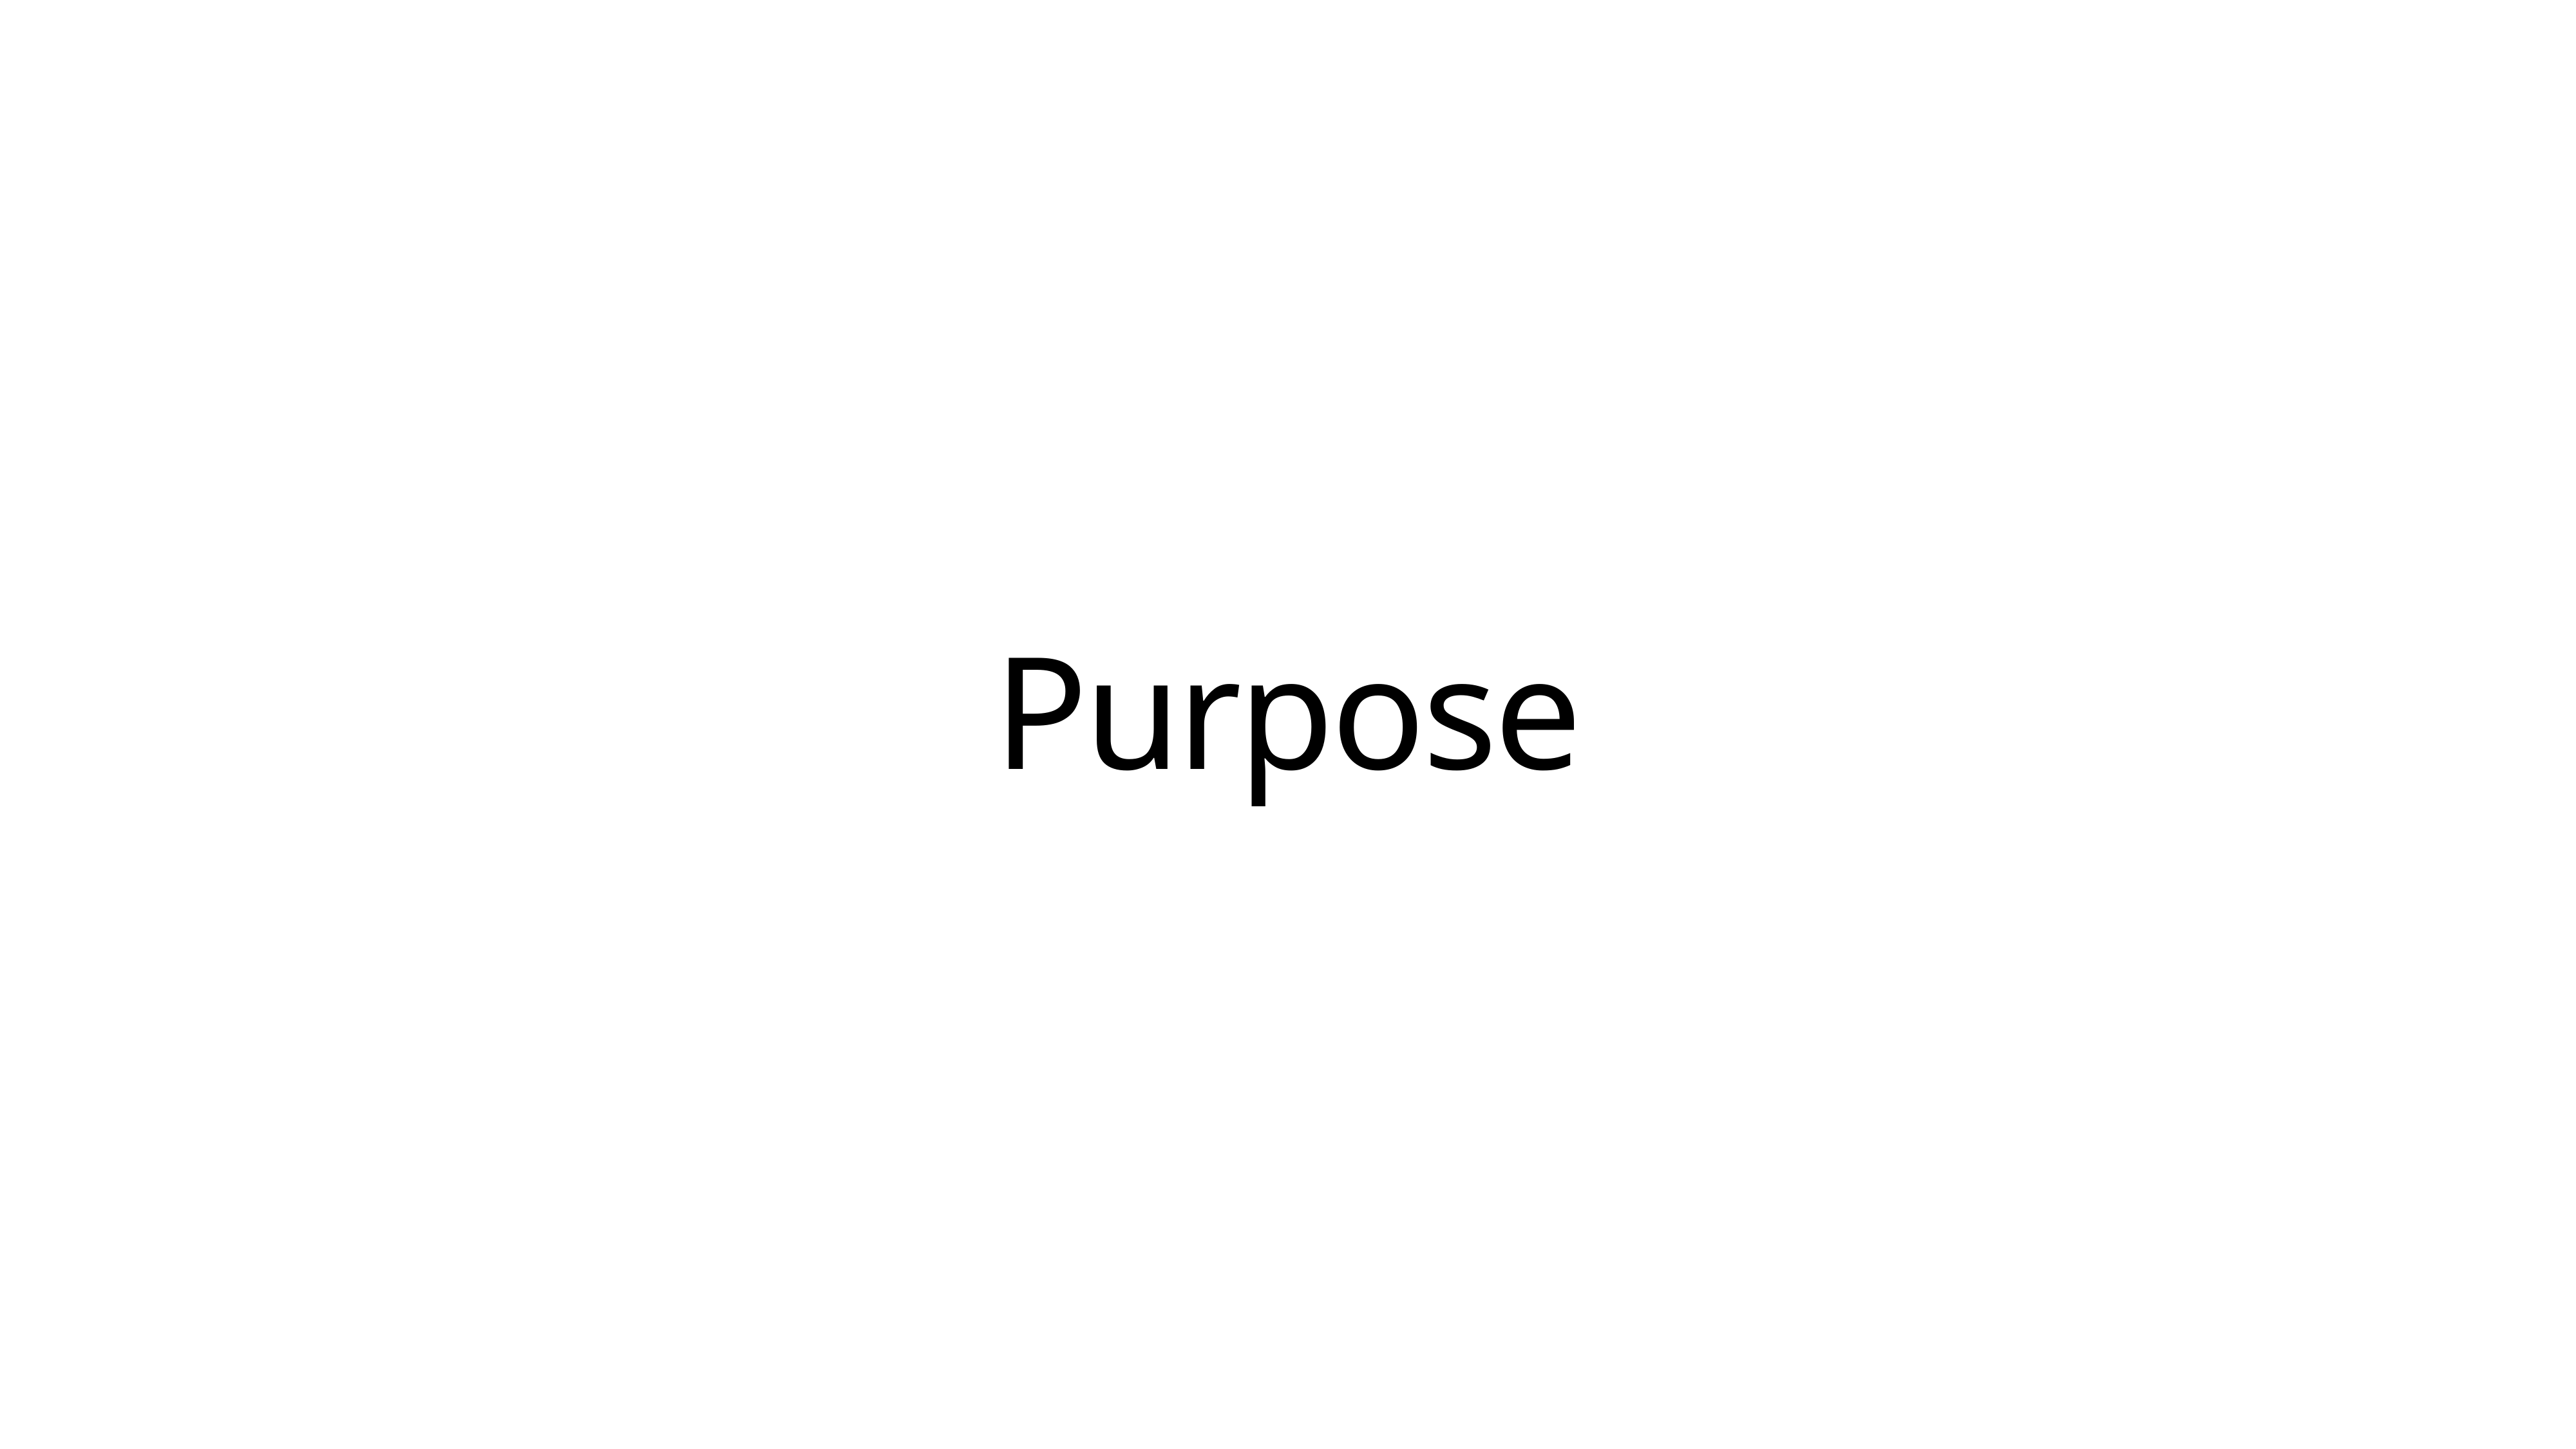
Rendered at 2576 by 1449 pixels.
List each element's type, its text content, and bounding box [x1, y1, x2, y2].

list Purpose [127, 519, 2449, 930]
